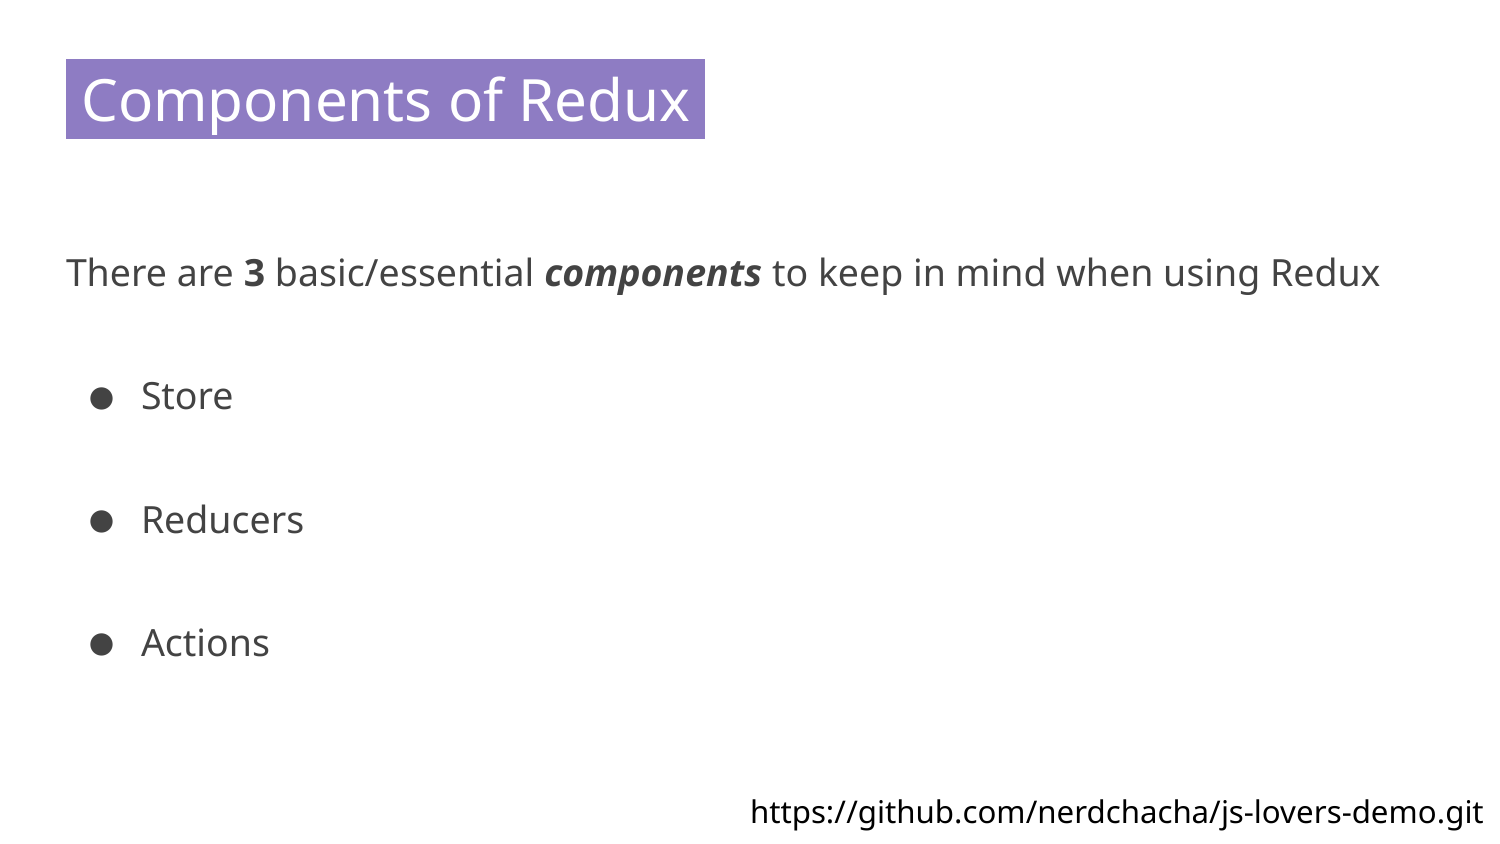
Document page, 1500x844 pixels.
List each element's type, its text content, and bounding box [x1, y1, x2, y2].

list There are 3 basic/essential components to keep in mind when using Redux Store Reducers Actions [51, 189, 1449, 750]
title Components of Redux. [51, 48, 1449, 142]
